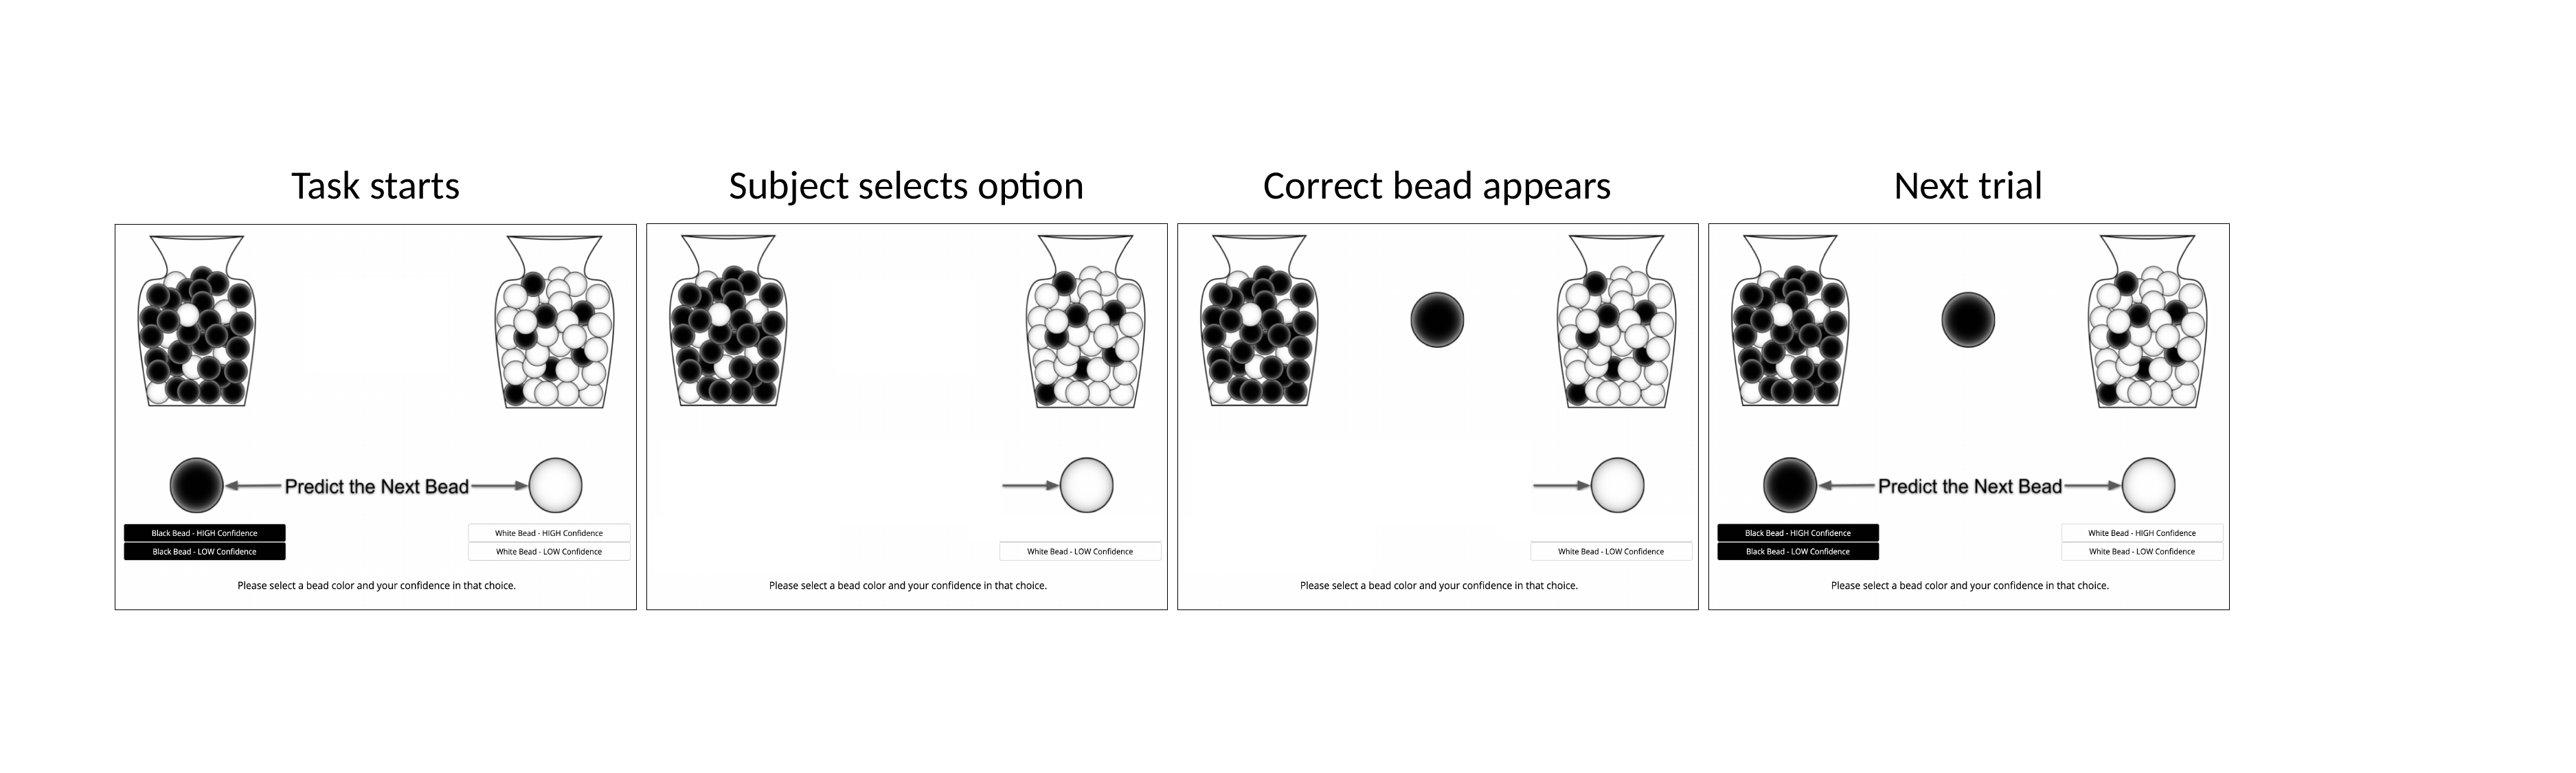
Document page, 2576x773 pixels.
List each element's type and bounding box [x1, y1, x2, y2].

text_box [115, 153, 2230, 610]
